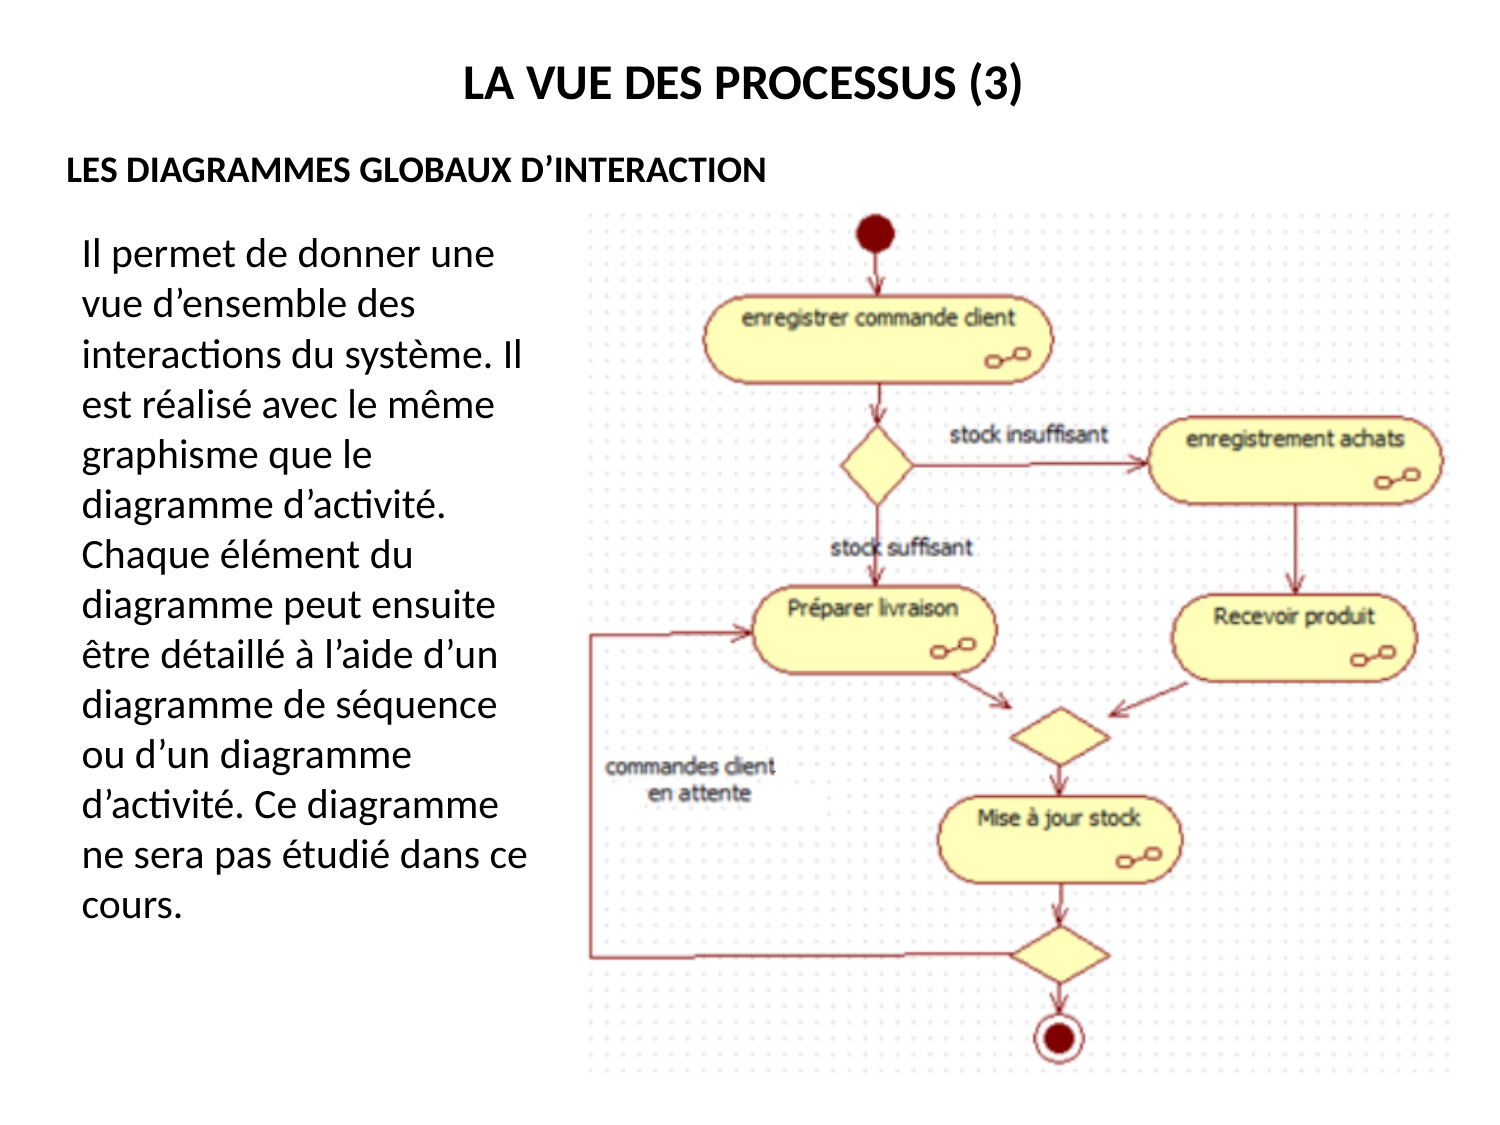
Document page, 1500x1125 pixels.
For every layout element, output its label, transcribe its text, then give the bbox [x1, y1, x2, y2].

picture [585, 197, 1451, 1088]
text_box LES DIAGRAMMES GLOBAUX D’INTERACTION [51, 137, 783, 197]
text_box Il permet de donner une vue d’ensemble des interactions du système. Il est réalisé avec le même graphisme que le diagramme d’activité. Chaque élément du diagramme peut ensuite être détaillé à l’aide d’un diagramme de séquence ou d’un diagramme d’activité. Ce diagramme ne sera pas étudié dans ce cours. [66, 218, 561, 934]
text_box LA VUE DES PROCESSUS (3) [41, 42, 1447, 118]
